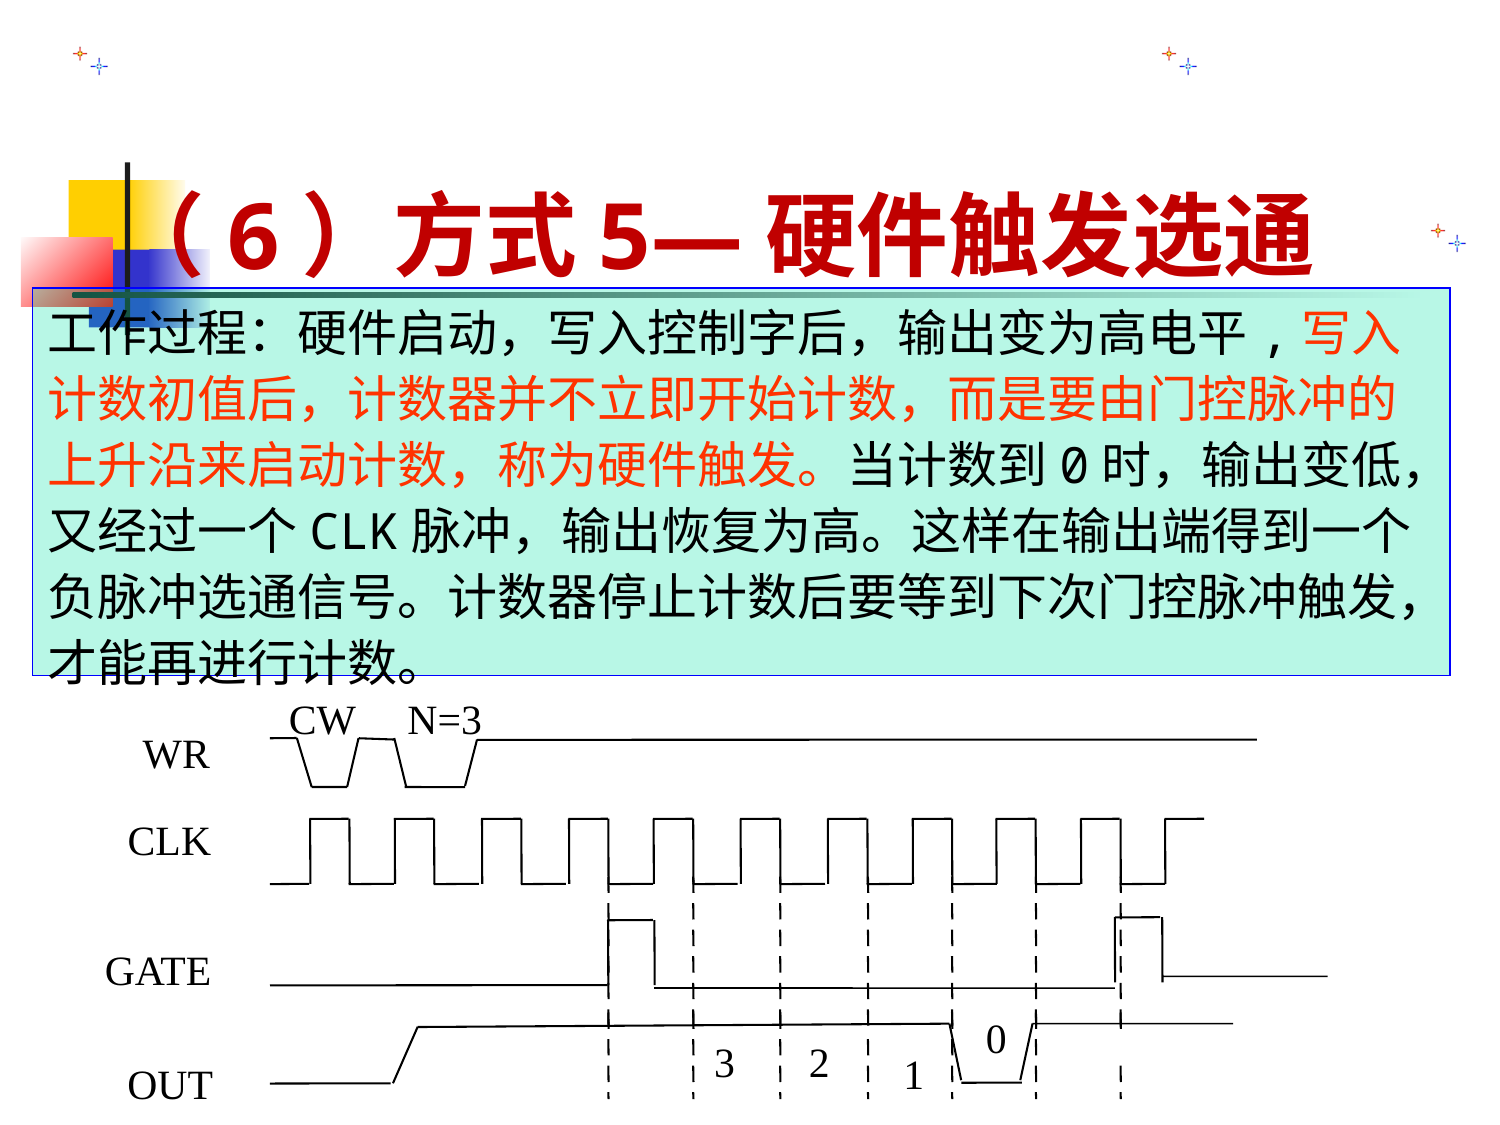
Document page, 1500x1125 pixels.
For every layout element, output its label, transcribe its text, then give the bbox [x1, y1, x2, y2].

picture [1420, 219, 1471, 270]
text_box 工作过程：硬件启动，写入控制字后，输出变为高电平,写入计数初值后，计数器并不立即开始计数，而是要由门控脉冲的上升沿来启动计数，称为硬件触发。当计数到0时，输出变低，又经过一个CLK脉冲，输出恢复为高。这样在输出端得到一个负脉冲选通信号。计数器停止计数后要等到下次门控脉冲触发，才能再进行计数。 [32, 288, 1451, 676]
picture [1151, 42, 1202, 93]
text_box （6）方式5—硬件触发选通 [98, 170, 1331, 288]
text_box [101, 692, 1328, 1108]
picture [62, 42, 113, 93]
